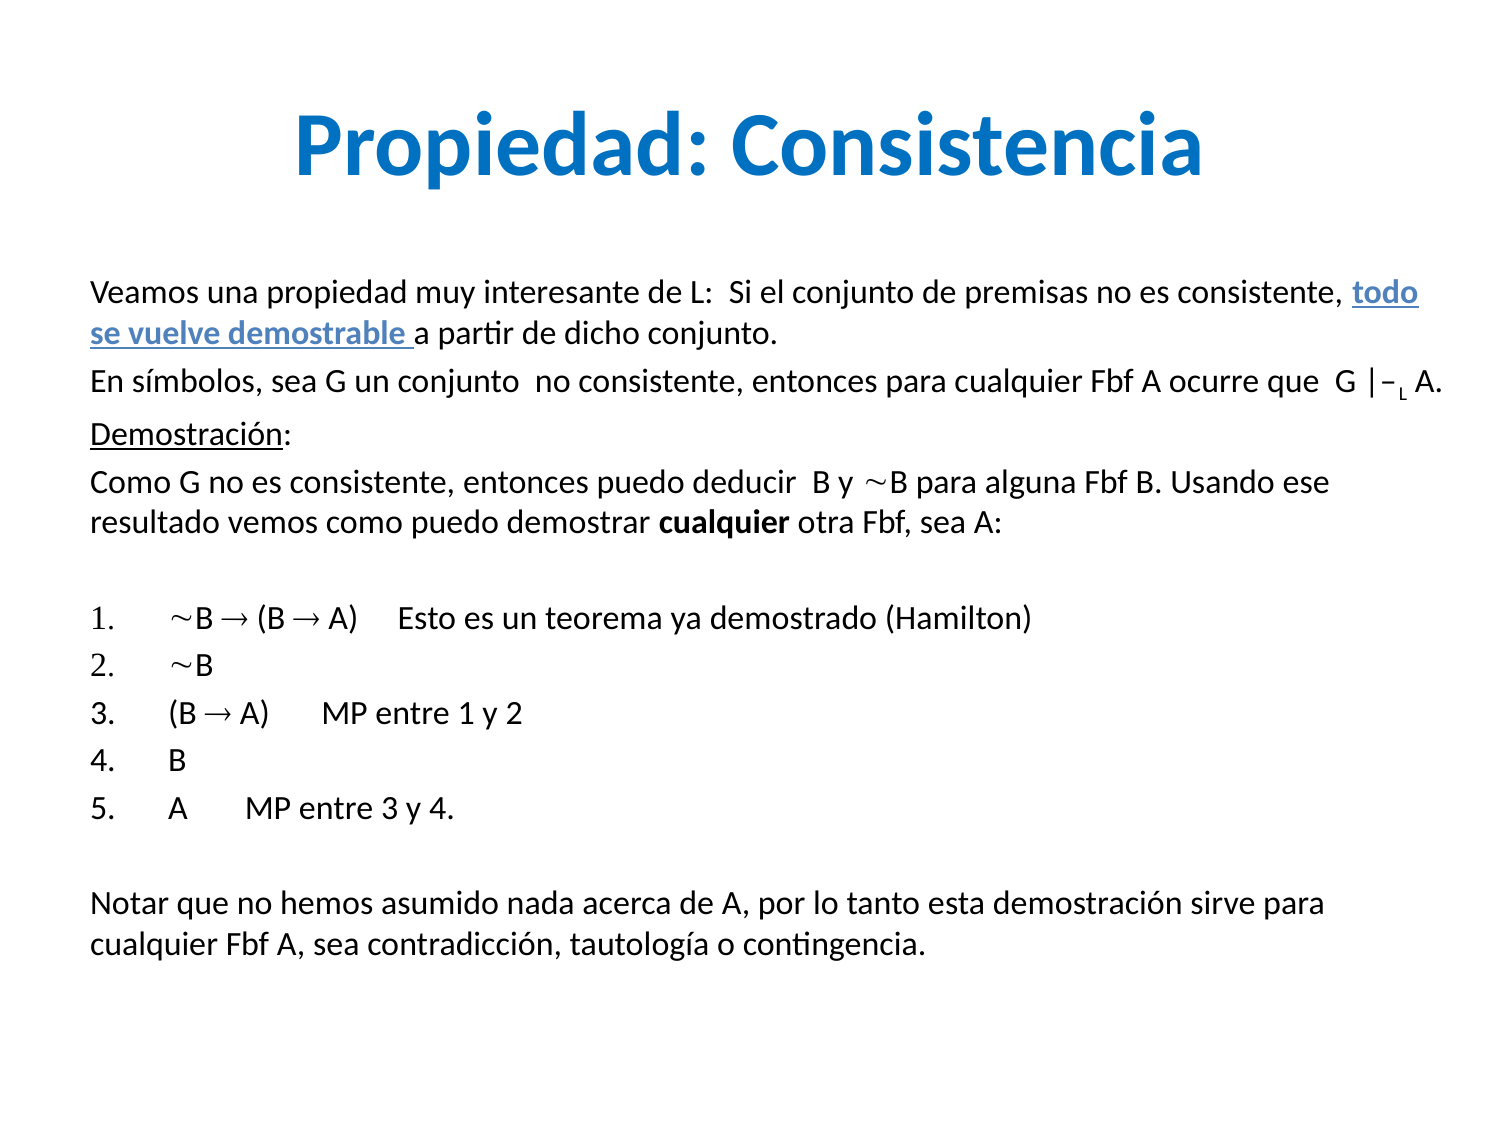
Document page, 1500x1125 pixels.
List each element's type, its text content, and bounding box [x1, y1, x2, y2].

title Propiedad: Consistencia [75, 45, 1425, 233]
list Veamos una propiedad muy interesante de L: Si el conjunto de premisas no es consistente, todo se vuelve demostrable a partir de dicho conjunto. En símbolos, sea G un conjunto no consistente, entonces para cualquier Fbf A ocurre que G |–L A. Demostración: Como G no es consistente, entonces puedo deducir B y B para alguna Fbf B. Usando ese resultado vemos como puedo demostrar cualquier otra Fbf, sea A: B  (B  A) Esto es un teorema ya demostrado (Hamilton) B (B  A) MP entre 1 y 2 B A MP entre 3 y 4. Notar que no hemos asumido nada acerca de A, por lo tanto esta demostración sirve para cualquier Fbf A, sea contradicción, tautología o contingencia. [75, 262, 1471, 1005]
